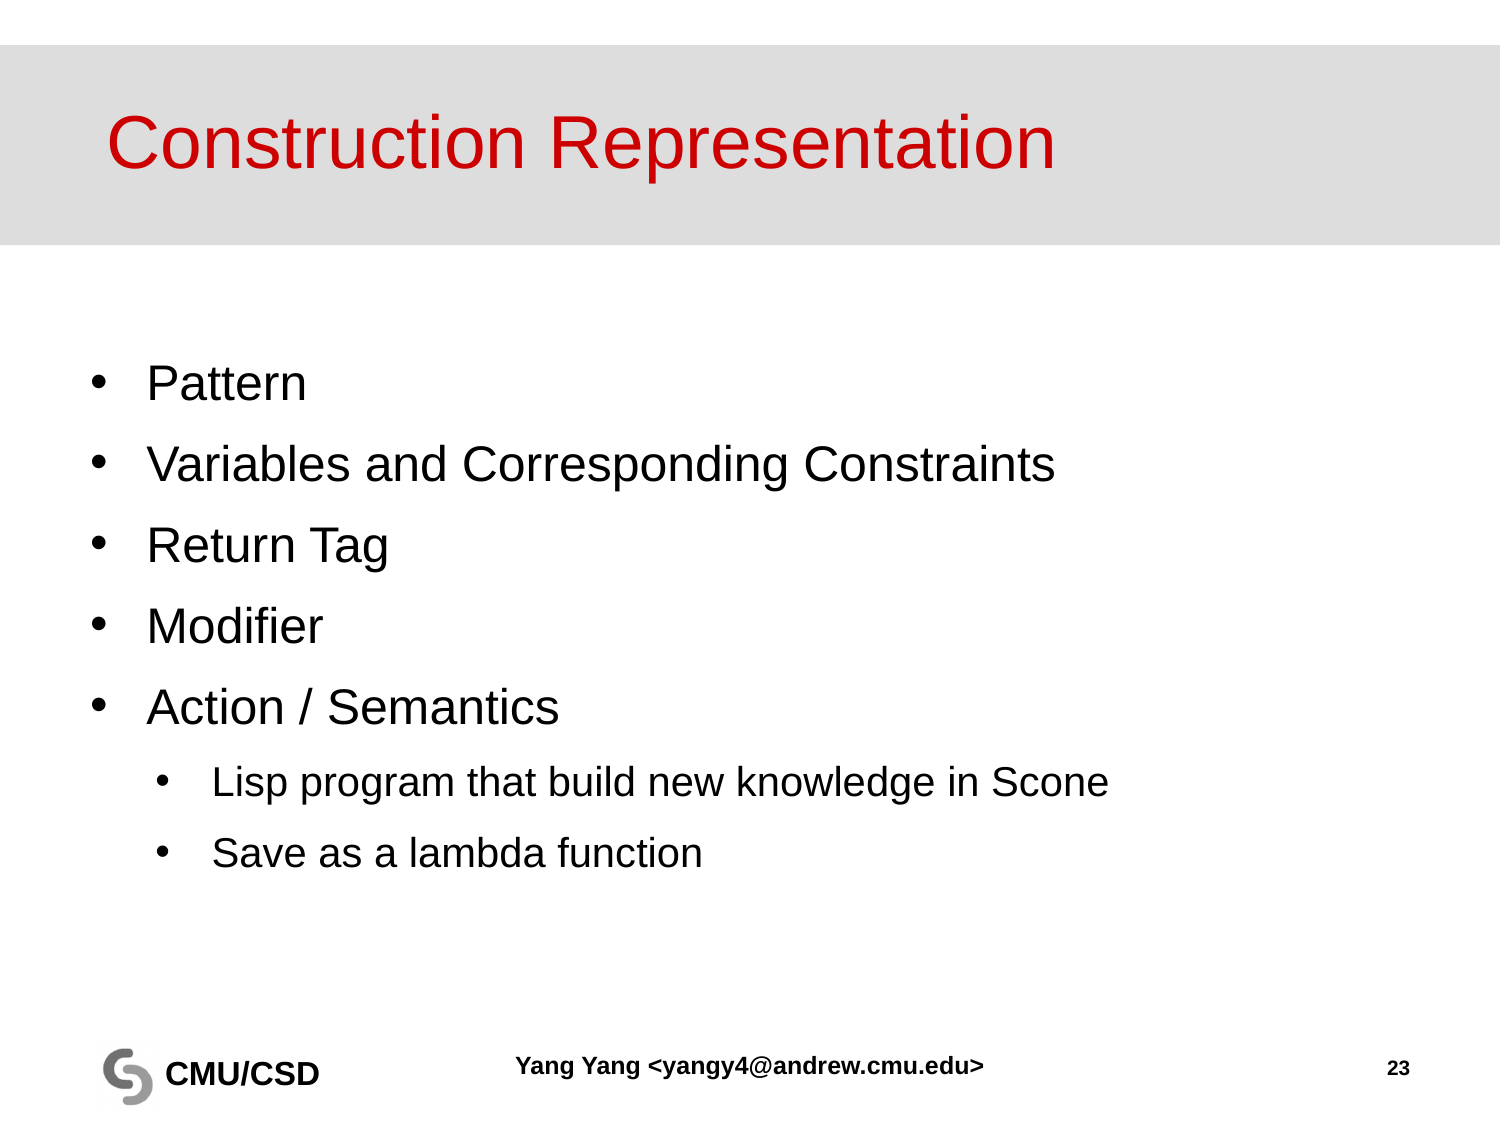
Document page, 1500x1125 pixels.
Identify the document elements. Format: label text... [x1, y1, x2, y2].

slide_number 23 [1074, 1049, 1426, 1088]
footer Yang Yang <yangy4@andrew.cmu.edu> [424, 1049, 1074, 1088]
title Construction Representation [91, 44, 1426, 233]
picture [92, 1036, 163, 1113]
list Pattern Variables and Corresponding Constraints Return Tag Modifier Action / Semantics Lisp program that build new knowledge in Scone Save as a lambda function [74, 262, 1426, 1006]
